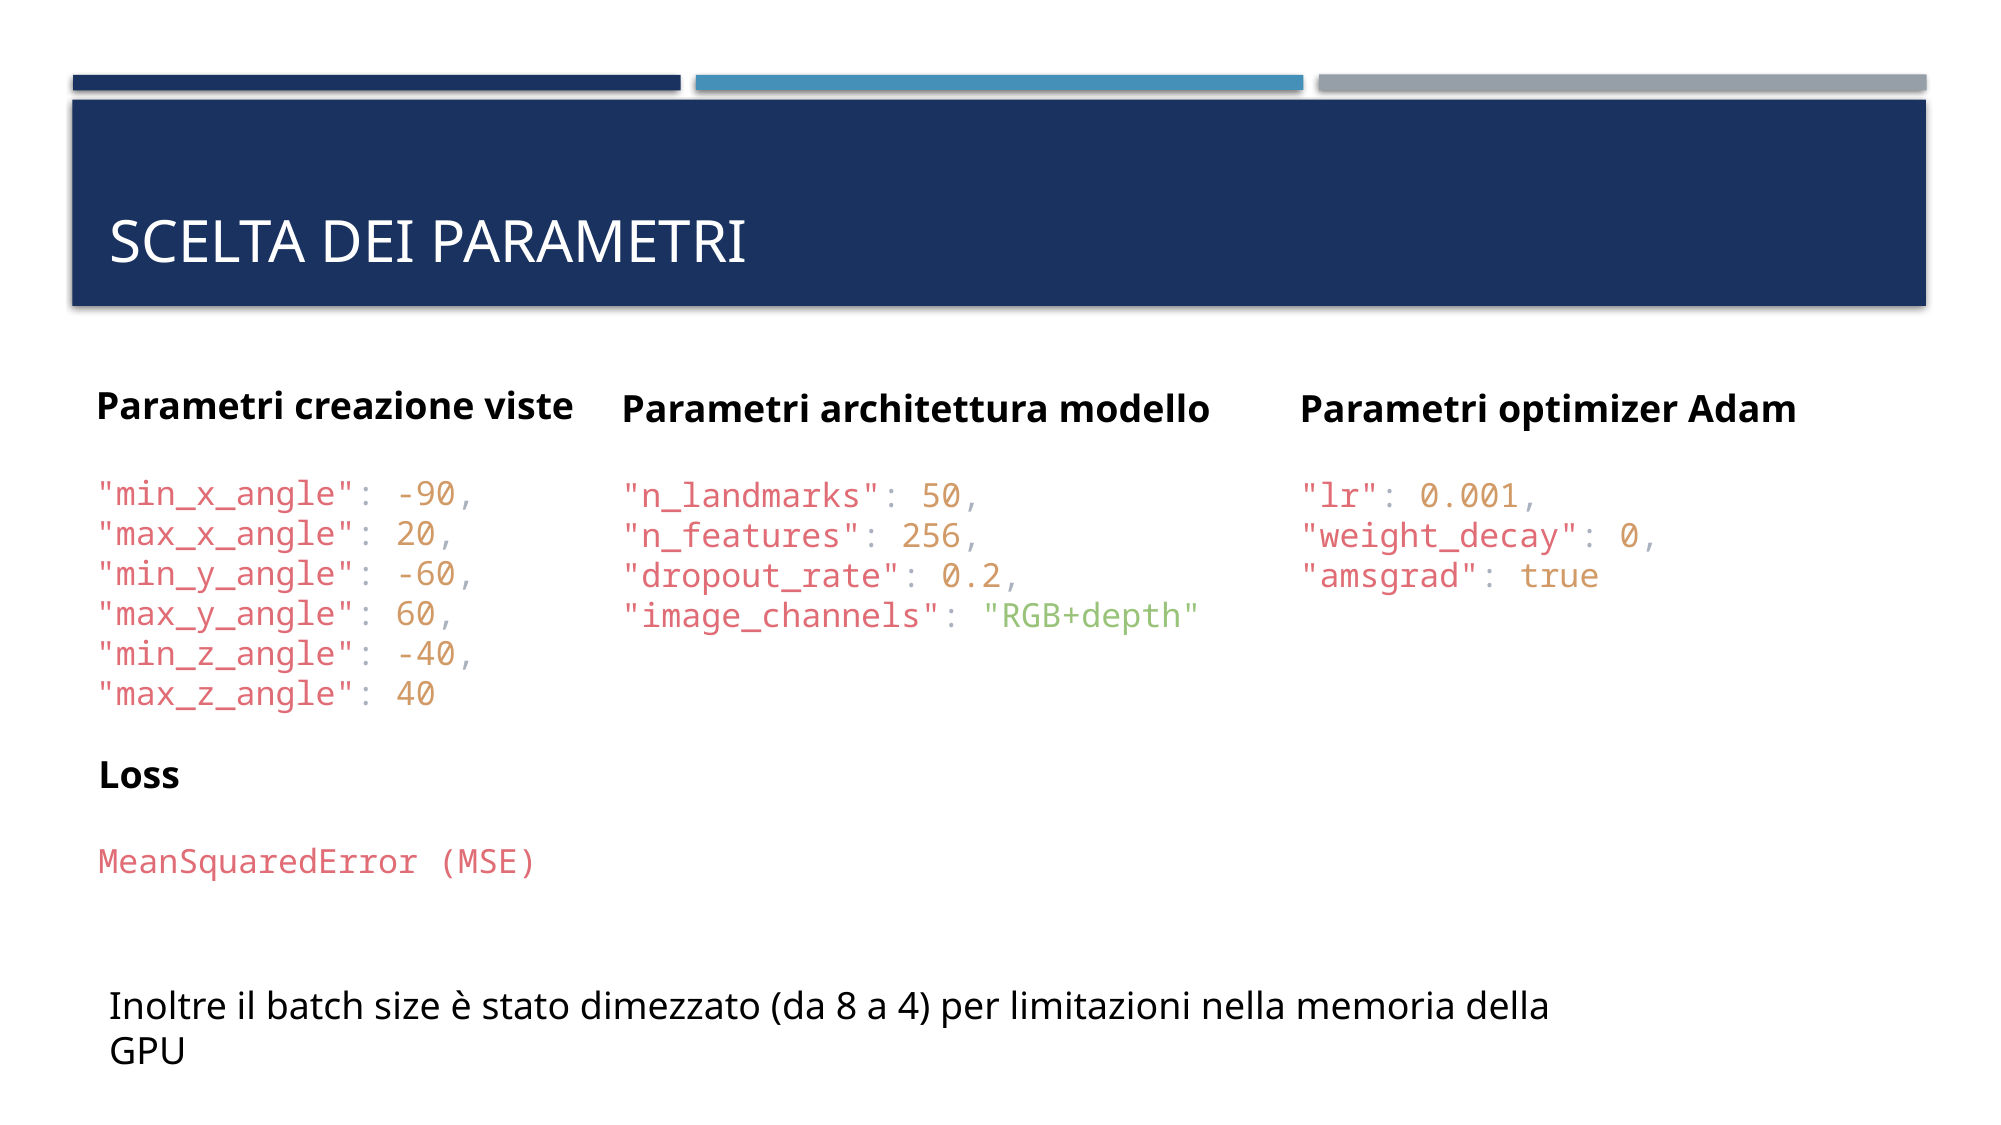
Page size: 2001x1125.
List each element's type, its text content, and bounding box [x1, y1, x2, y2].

text_box Loss MeanSquaredError (MSE) [83, 743, 671, 978]
text_box Parametri creazione viste "min_x_angle": -90, "max_x_angle": 20, "min_y_angle": -60, "max_y_angle": 60, "min_z_angle": -40, "max_z_angle": 40 [81, 374, 694, 855]
title Scelta dei parametri [94, 119, 1904, 282]
text_box Parametri optimizer Adam "lr": 0.001, "weight_decay": 0, "amsgrad": true [1284, 377, 2000, 602]
text_box Inoltre il batch size è stato dimezzato (da 8 a 4) per limitazioni nella memoria della GPU [94, 974, 1613, 1080]
text_box Parametri architettura modello "n_landmarks": 50, "n_features": 256, "dropout_rate": 0.2, "image_channels": "RGB+depth" [606, 377, 1322, 642]
